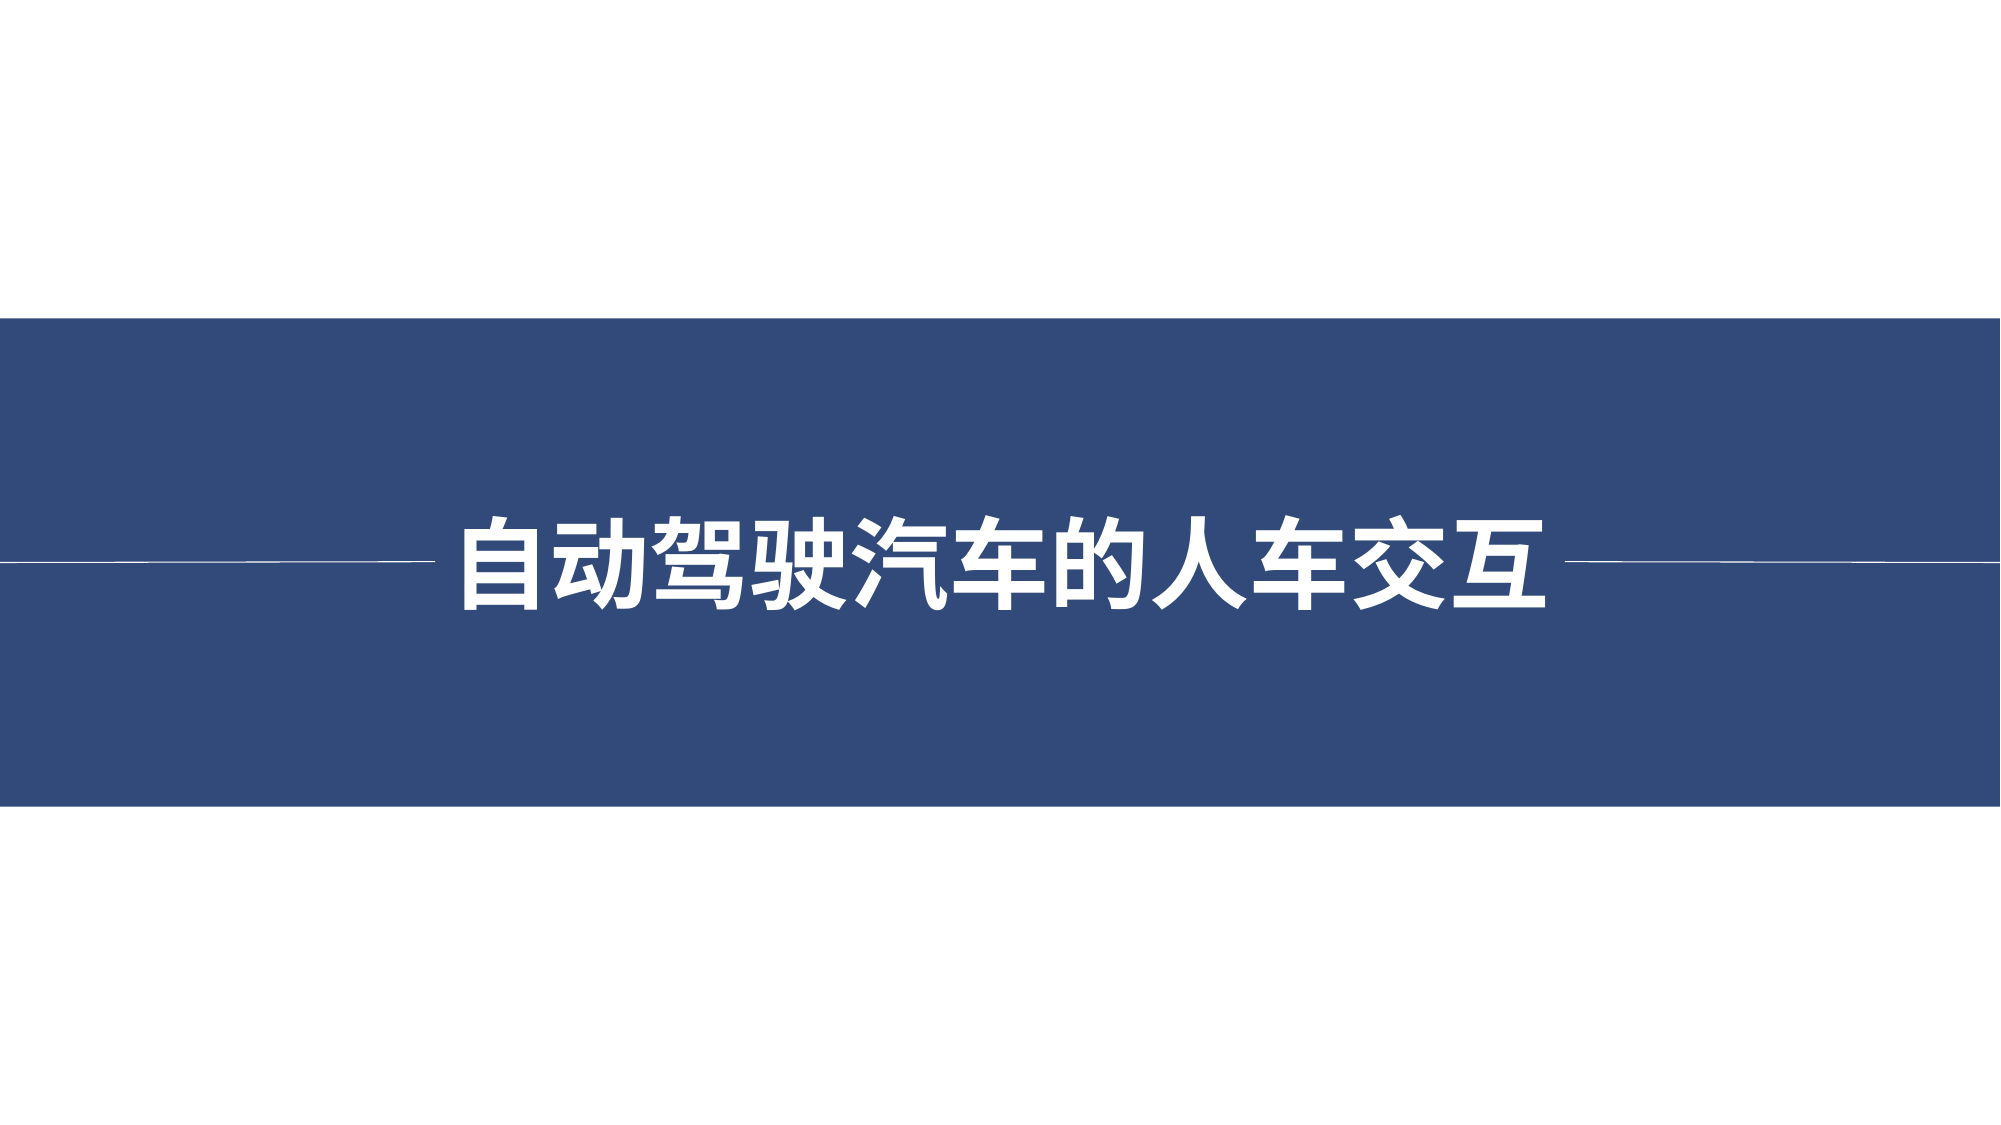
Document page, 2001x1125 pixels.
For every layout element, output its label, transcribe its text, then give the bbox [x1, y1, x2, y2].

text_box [0, 542, 427, 562]
text_box [0, 563, 2000, 808]
text_box [0, 317, 2000, 561]
text_box 自动驾驶汽车的人车交互 [435, 494, 1565, 629]
